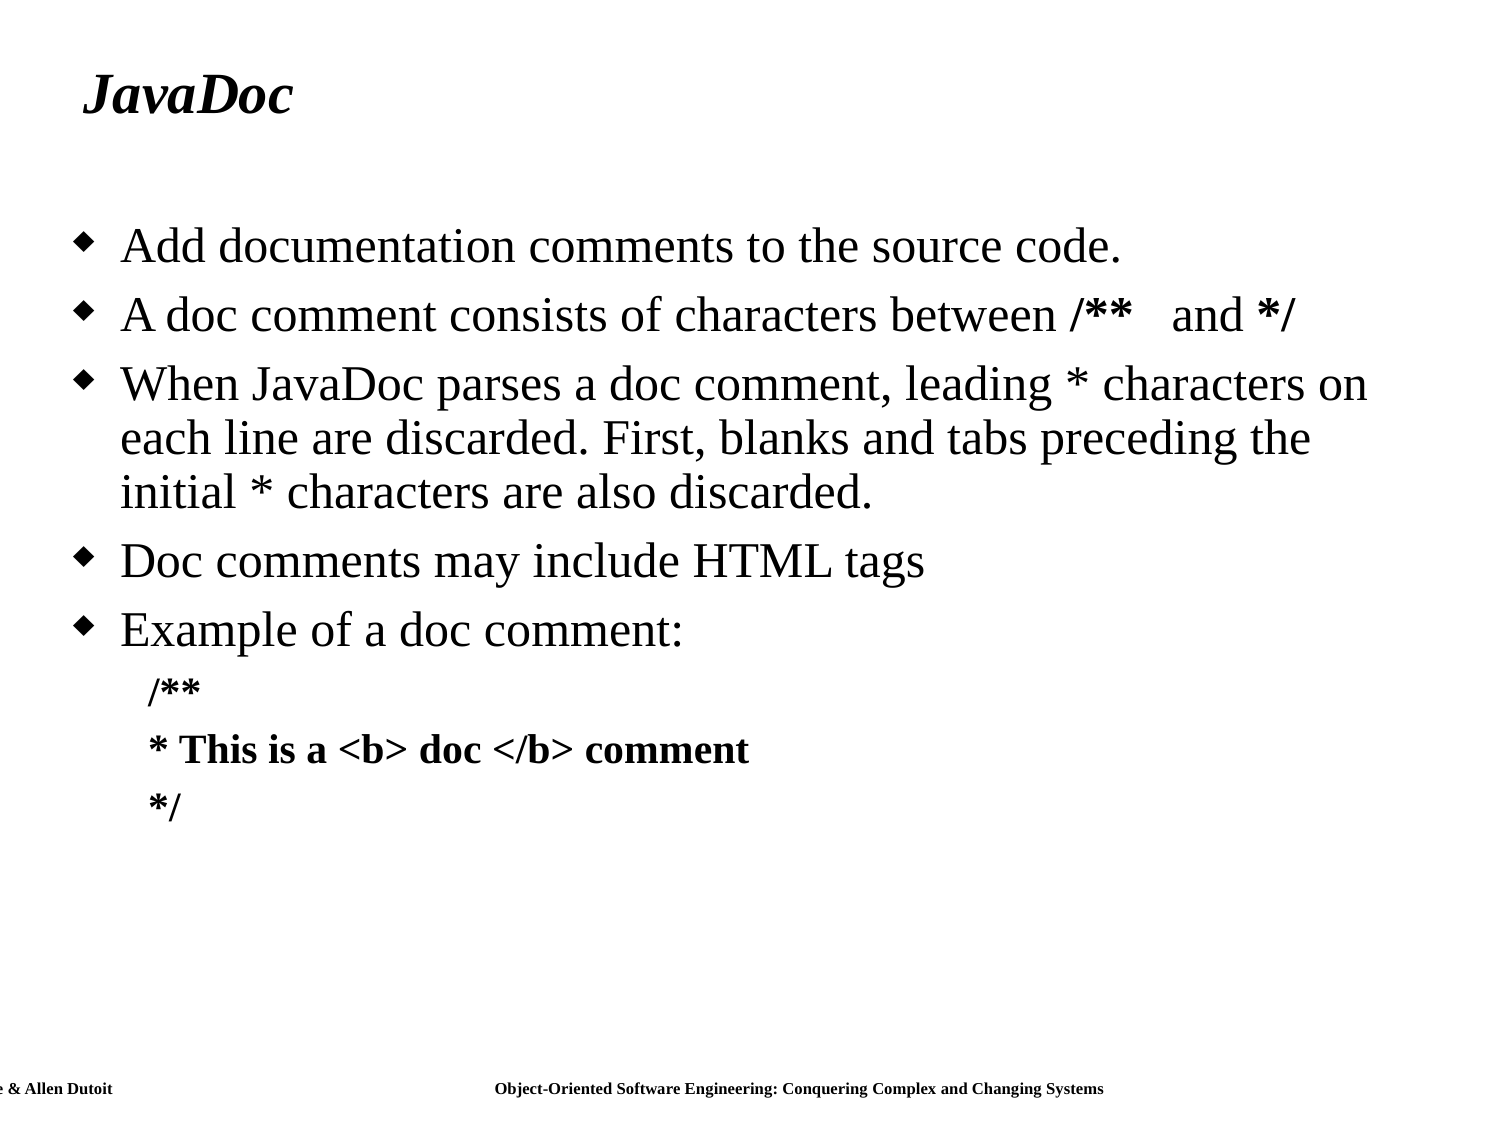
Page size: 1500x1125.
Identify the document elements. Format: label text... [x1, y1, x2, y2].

list Add documentation comments to the source code. A doc comment consists of characters between /** and */ When JavaDoc parses a doc comment, leading * characters on each line are discarded. First, blanks and tabs preceding the initial * characters are also discarded. Doc comments may include HTML tags Example of a doc comment: /** * This is a <b> doc </b> comment */ [57, 211, 1414, 1021]
title JavaDoc [68, 35, 1407, 153]
